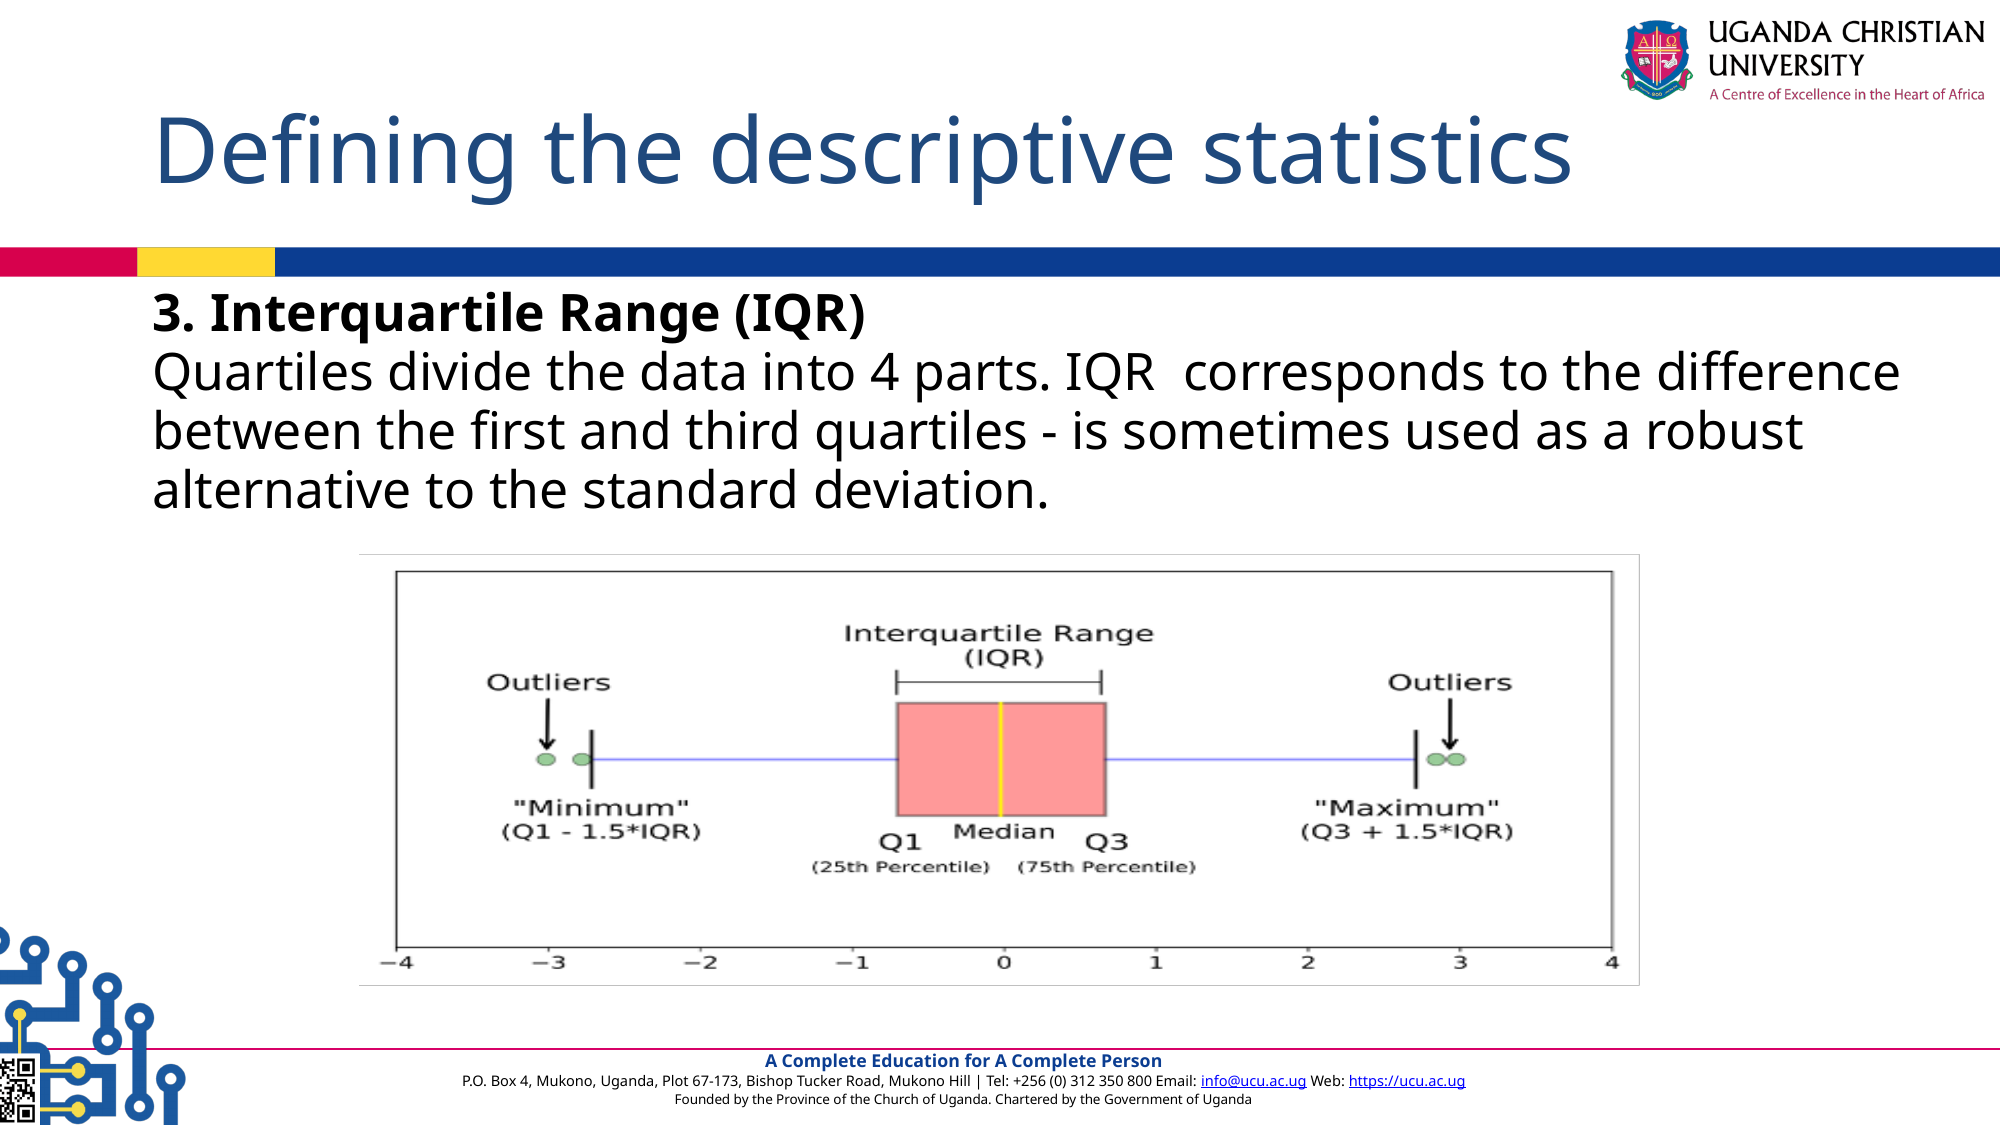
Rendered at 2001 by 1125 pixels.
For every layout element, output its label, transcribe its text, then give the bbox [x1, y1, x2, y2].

picture [1603, 0, 2000, 121]
picture [359, 553, 1643, 987]
picture [0, 887, 191, 1125]
list 3. Interquartile Range (IQR) Quartiles divide the data into 4 parts. IQR corresponds to the difference between the first and third quartiles - is sometimes used as a robust alternative to the standard deviation. [137, 276, 1950, 685]
title Defining the descriptive statistics [137, 59, 1863, 248]
